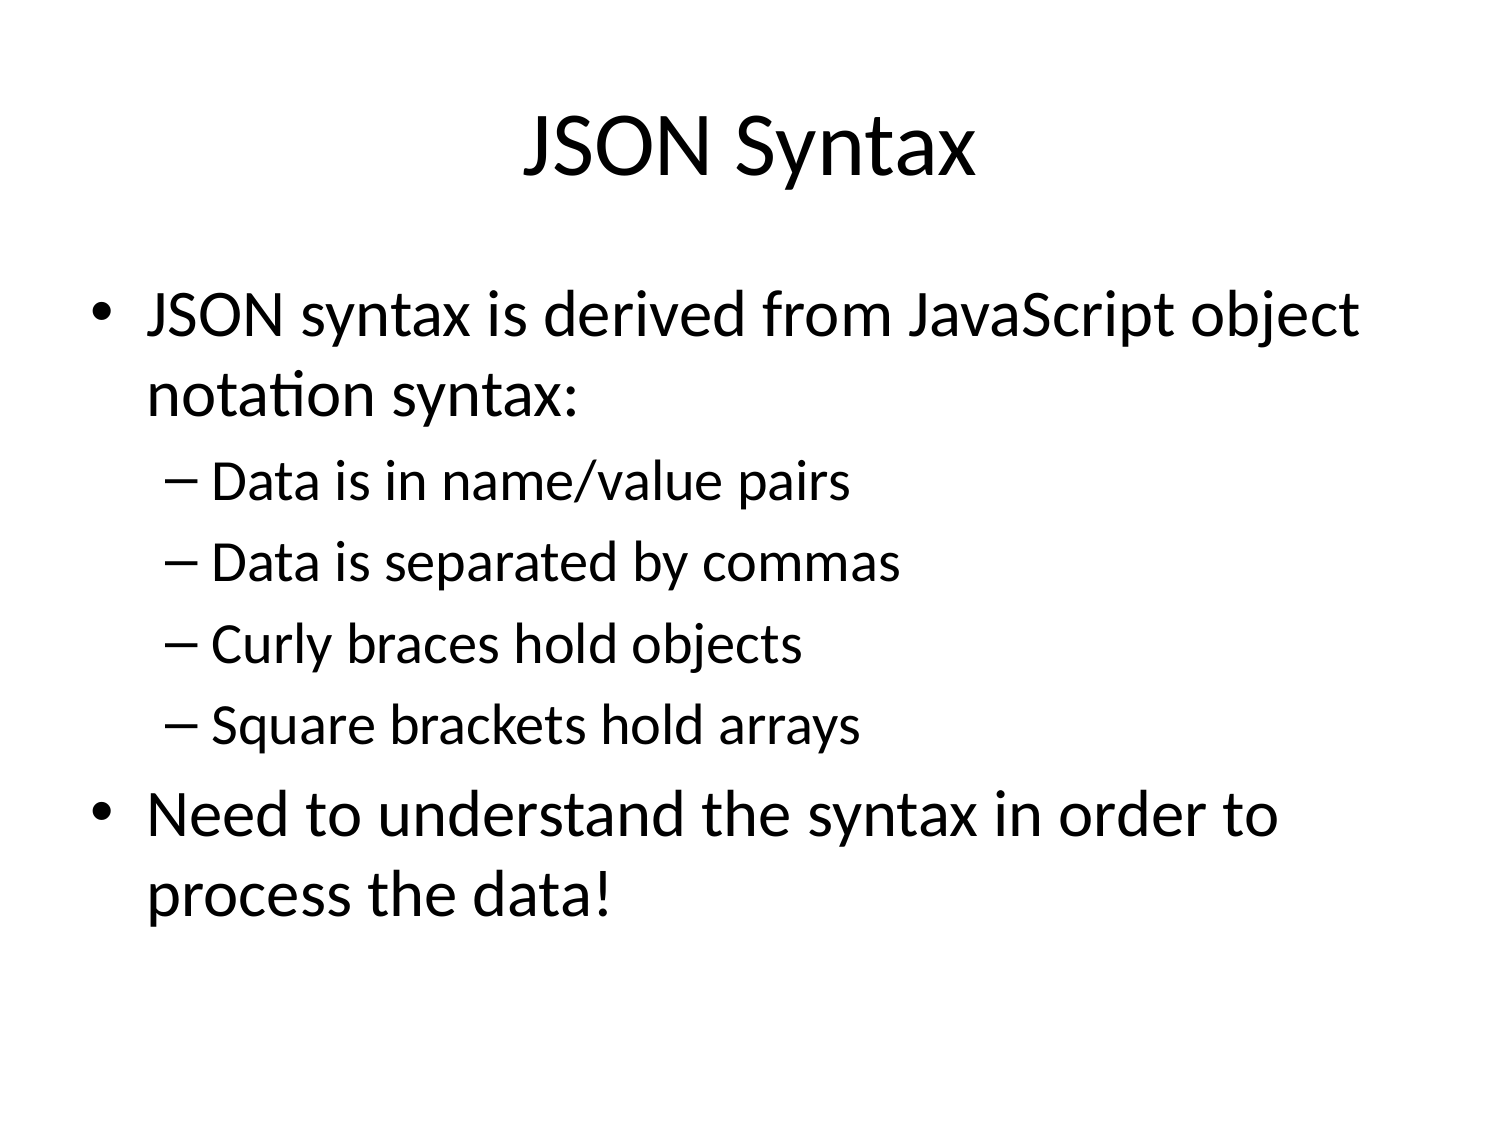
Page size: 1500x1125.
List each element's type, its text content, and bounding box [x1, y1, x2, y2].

title JSON Syntax [75, 45, 1425, 233]
list JSON syntax is derived from JavaScript object notation syntax: Data is in name/value pairs Data is separated by commas Curly braces hold objects Square brackets hold arrays Need to understand the syntax in order to process the data! [75, 262, 1425, 1005]
